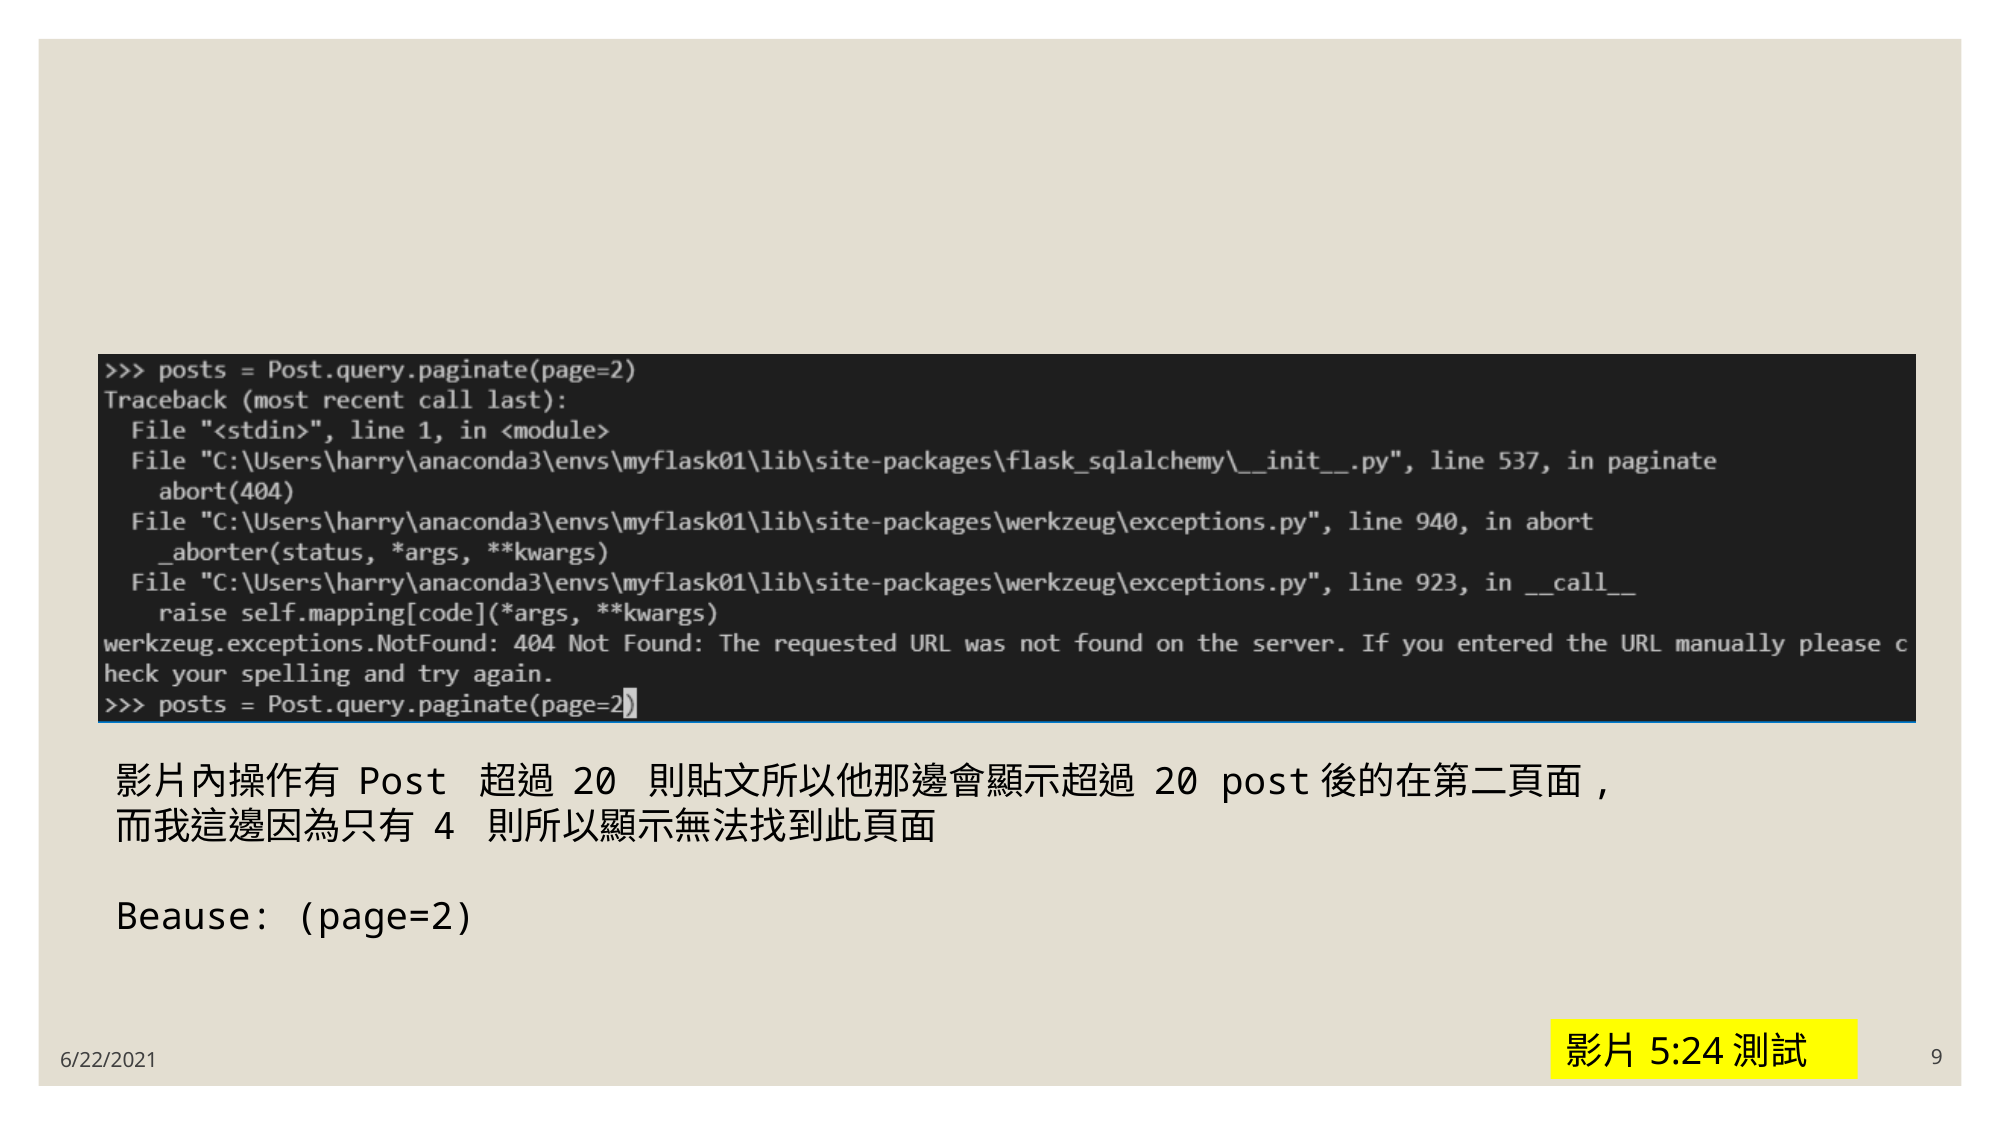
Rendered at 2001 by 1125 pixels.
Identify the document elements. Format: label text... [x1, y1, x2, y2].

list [98, 354, 1916, 723]
slide_number 9 [1717, 1034, 1958, 1080]
text_box 影片5:24測試 [1550, 1019, 1858, 1079]
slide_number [45, 1034, 495, 1080]
text_box 影片內操作有 Post 超過 20 則貼文所以他那邊會顯示超過 20 post後的在第二頁面, 而我這邊因為只有 4 則所以顯示無法找到此頁面 Beause: (page=2) [100, 749, 1916, 945]
